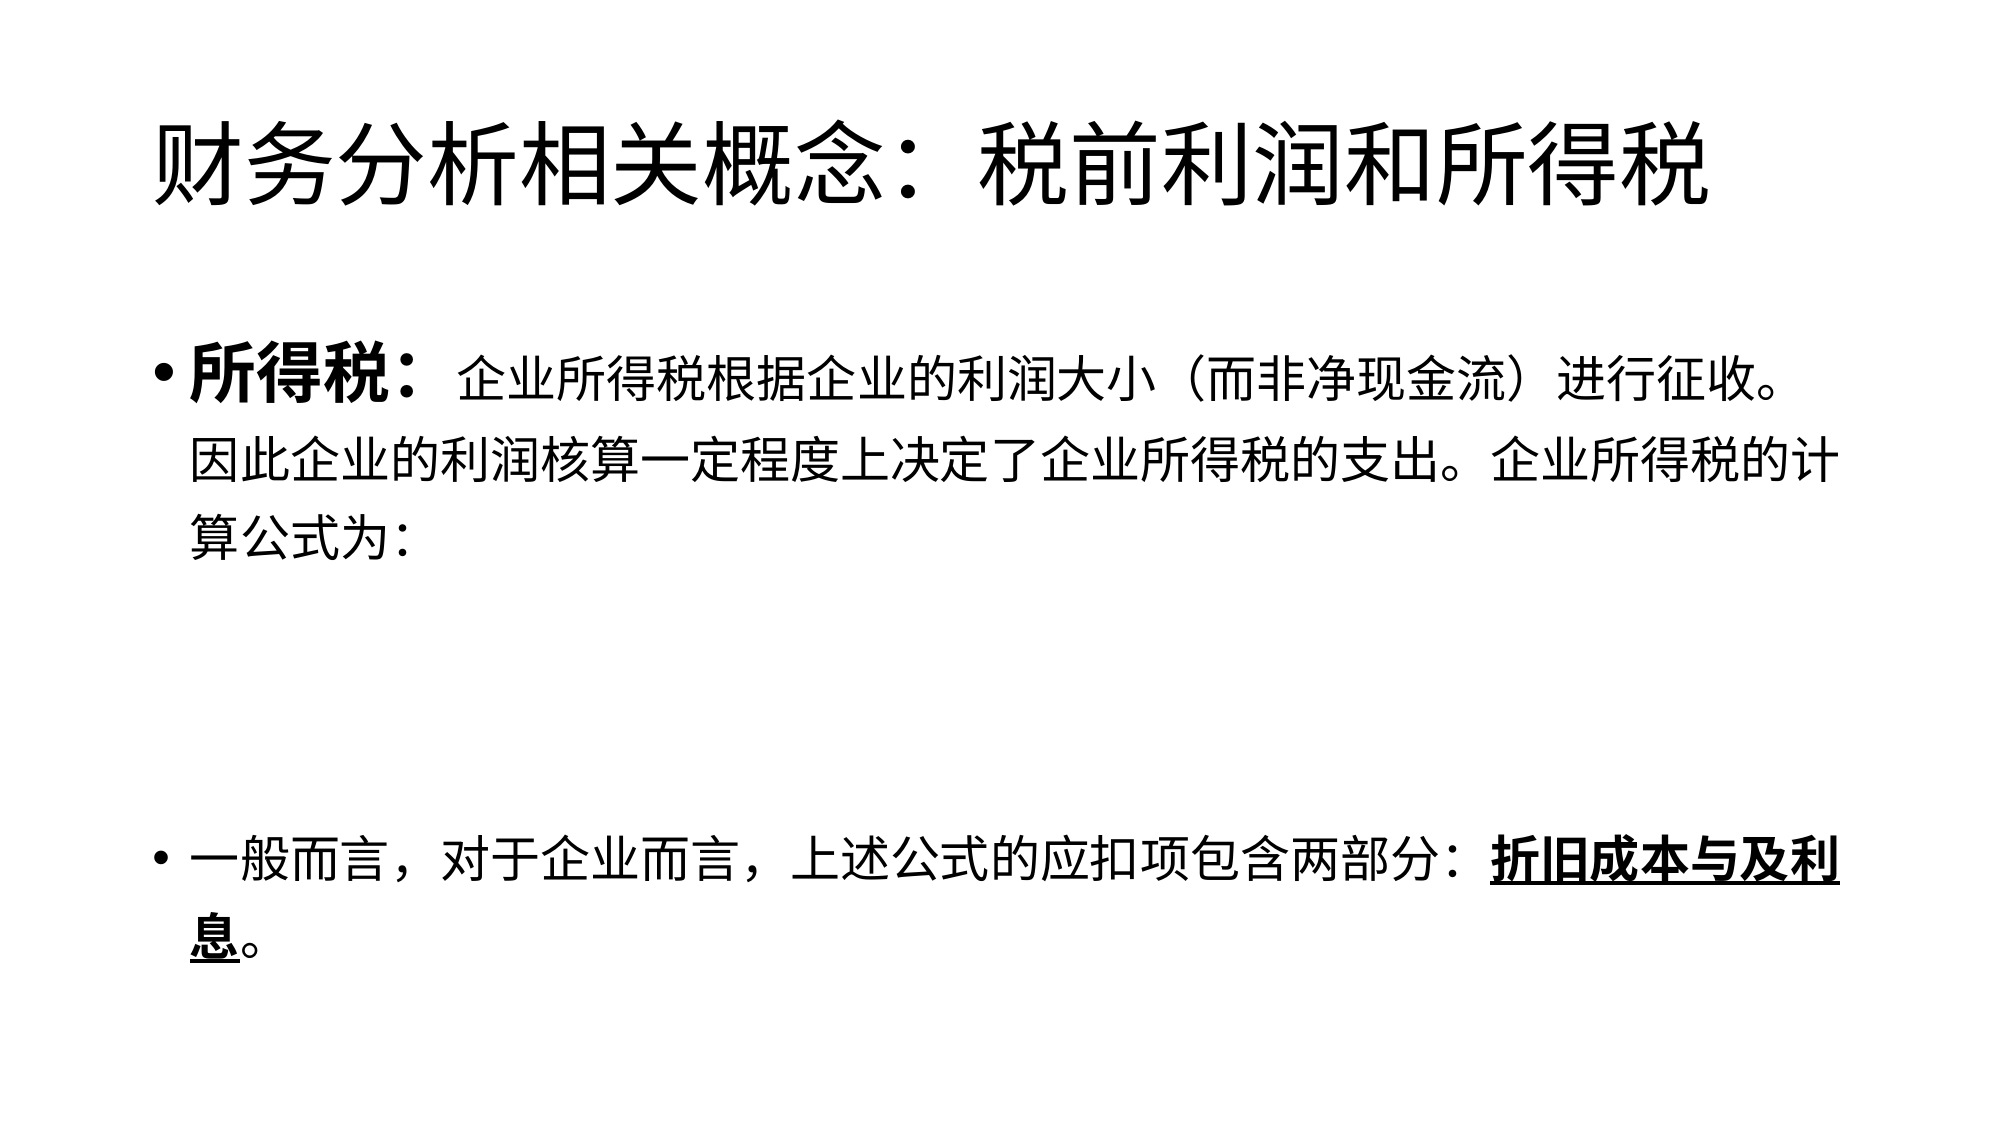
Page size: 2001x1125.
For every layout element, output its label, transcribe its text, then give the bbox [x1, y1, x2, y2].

title 财务分析相关概念：税前利润和所得税 [137, 59, 1863, 278]
